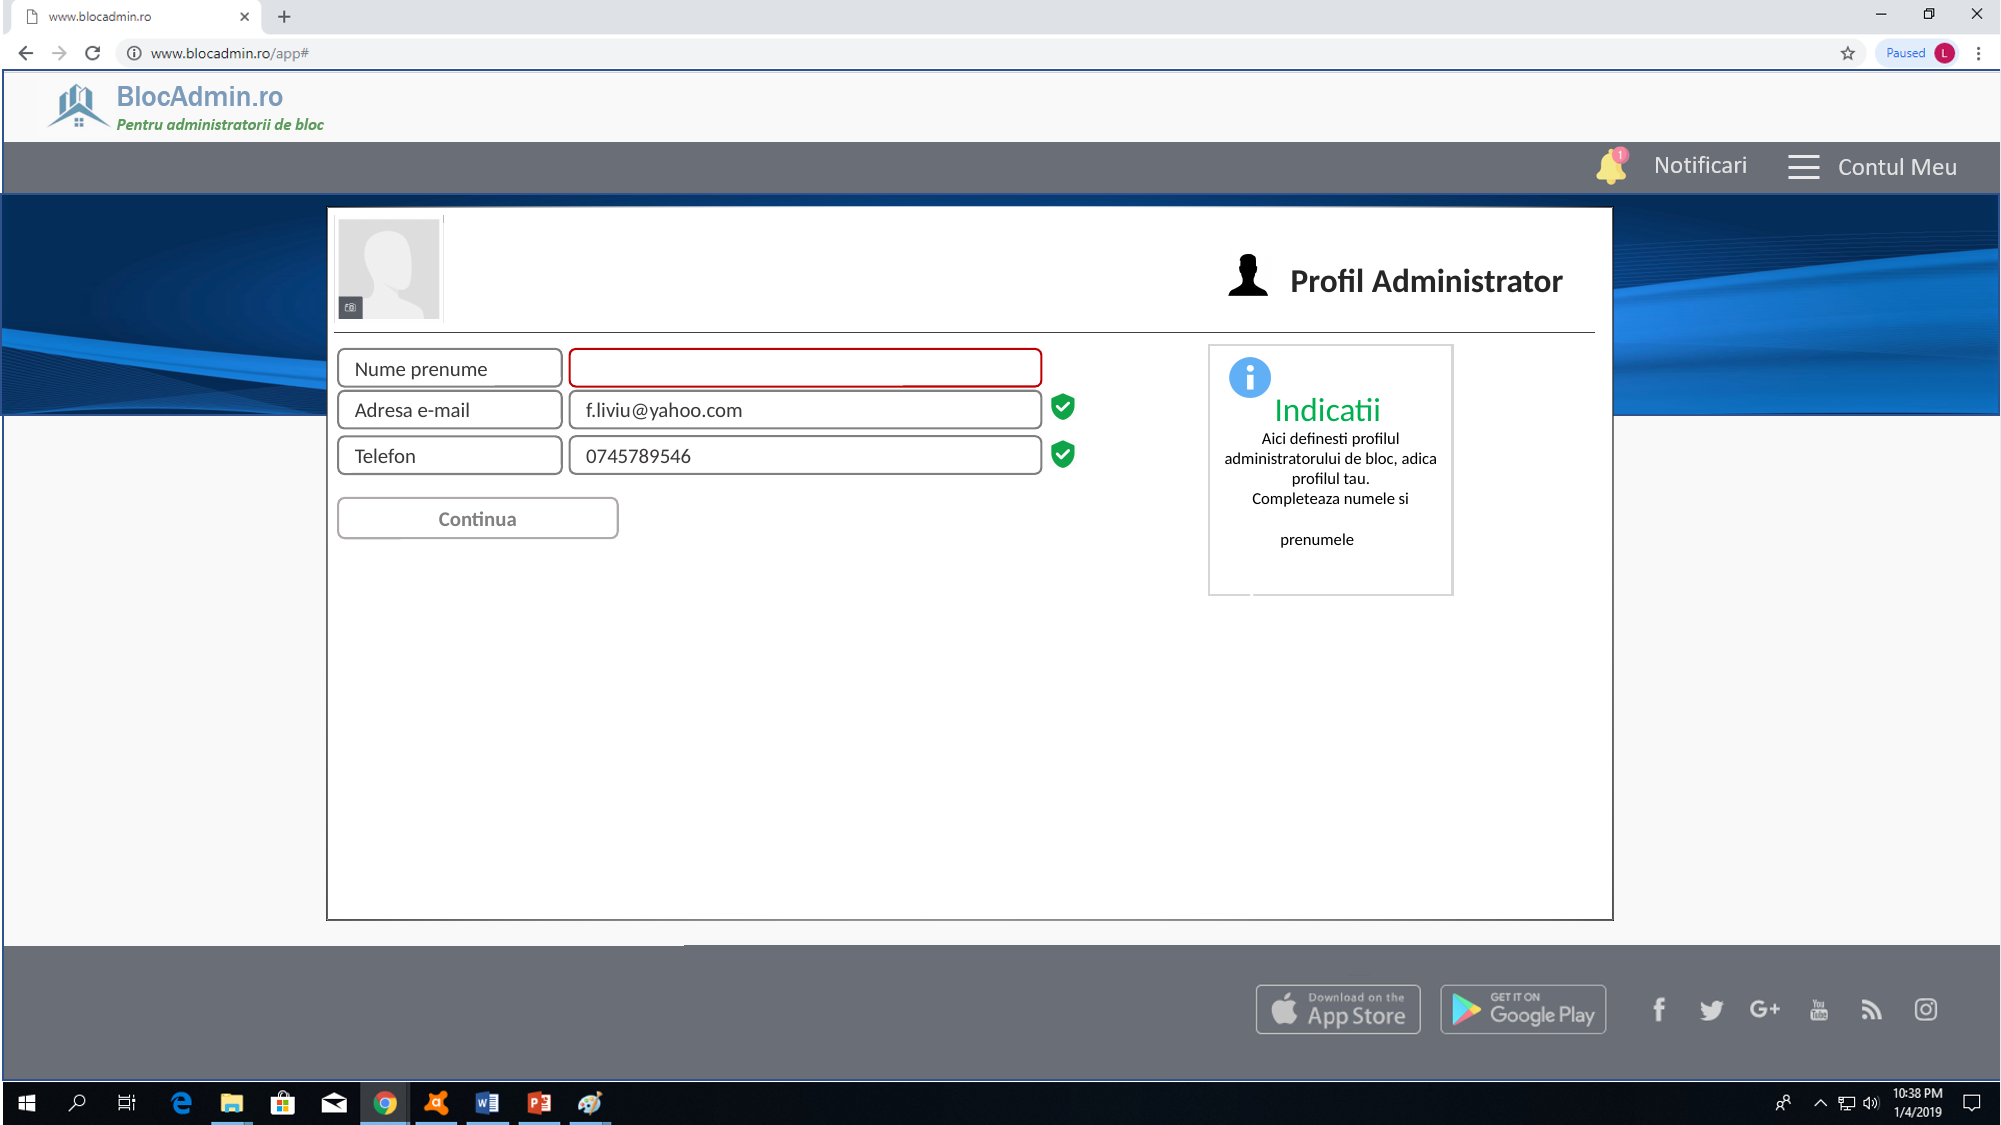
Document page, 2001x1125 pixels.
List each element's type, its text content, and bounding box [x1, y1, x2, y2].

text_box [568, 347, 1043, 388]
text_box Profil Administrator [1275, 252, 1616, 307]
picture [0, 0, 2001, 1125]
text_box Continua [337, 496, 619, 540]
text_box Telefon [337, 435, 563, 476]
text_box Indicatii Aici definesti profilul administratorului de bloc, adica profilul tau. Completeaza numele si prenumele si prenumele [1208, 344, 1454, 596]
text_box Nume prenume [337, 347, 563, 388]
text_box f.liviu@yahoo.com [568, 389, 1043, 430]
text_box Adresa e-mail [337, 389, 563, 430]
text_box 0745789546 [568, 435, 1043, 475]
